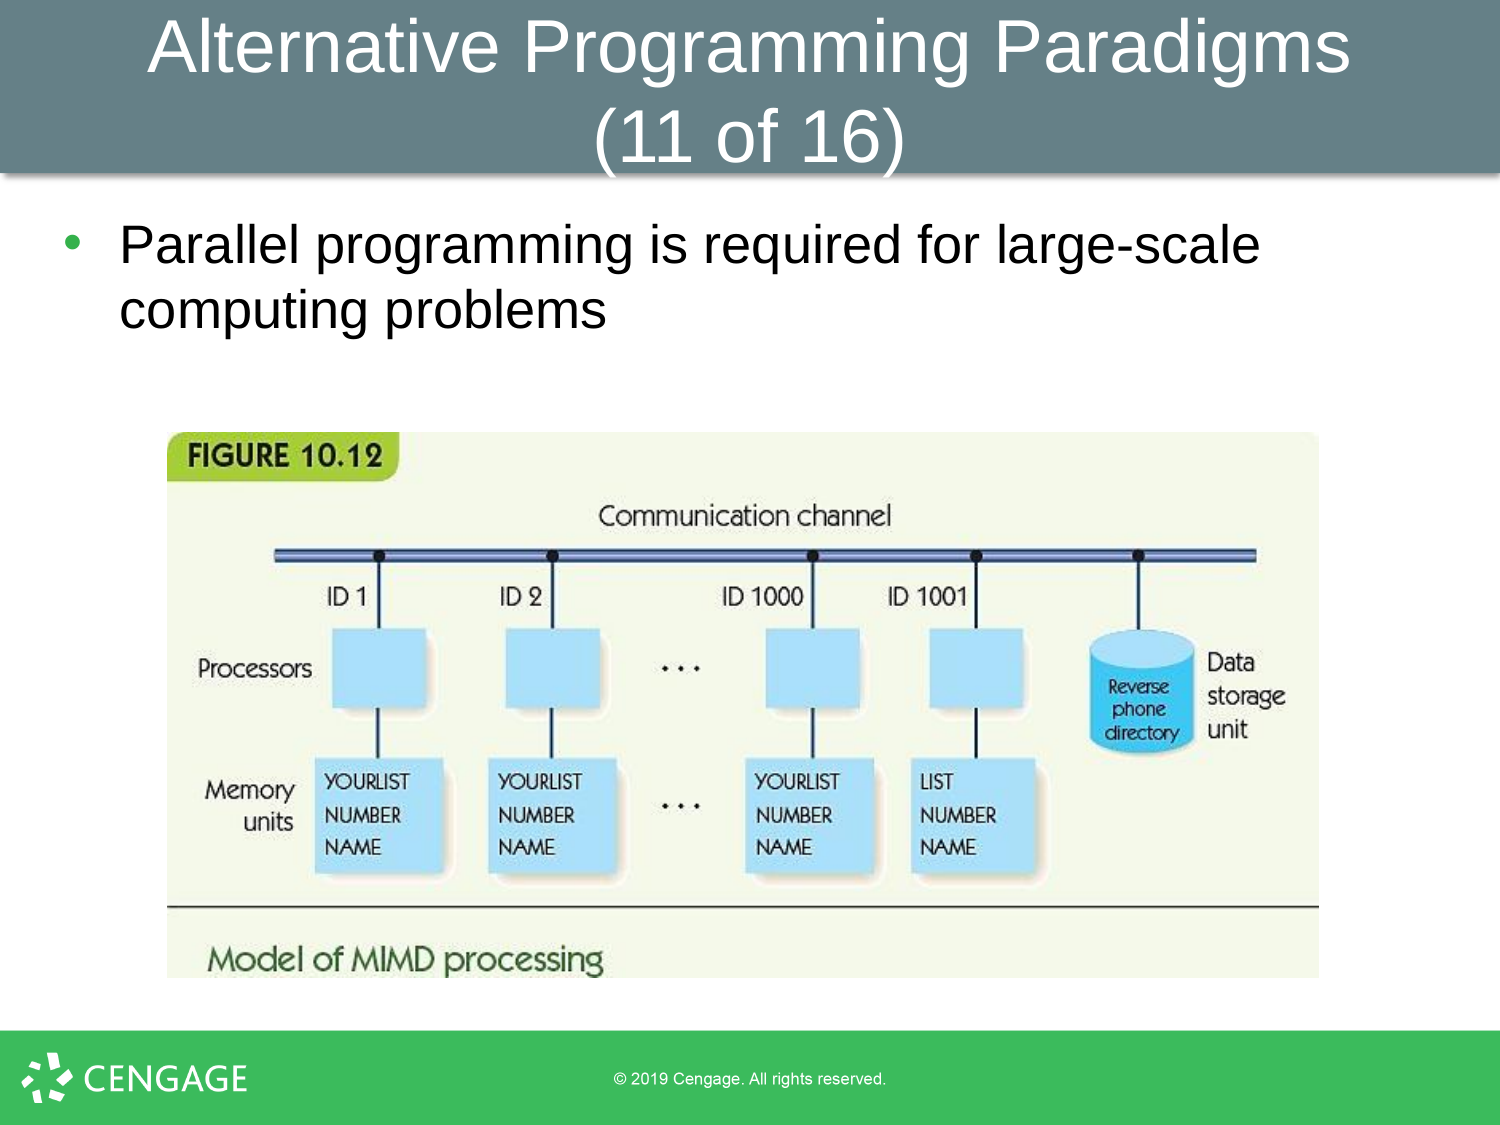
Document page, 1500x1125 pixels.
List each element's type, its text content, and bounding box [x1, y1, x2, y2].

title Alternative Programming Paradigms (11 of 16) [130, 0, 1370, 174]
list Parallel programming is required for large-scale computing problems [48, 201, 1469, 343]
picture [0, 0, 1500, 1125]
